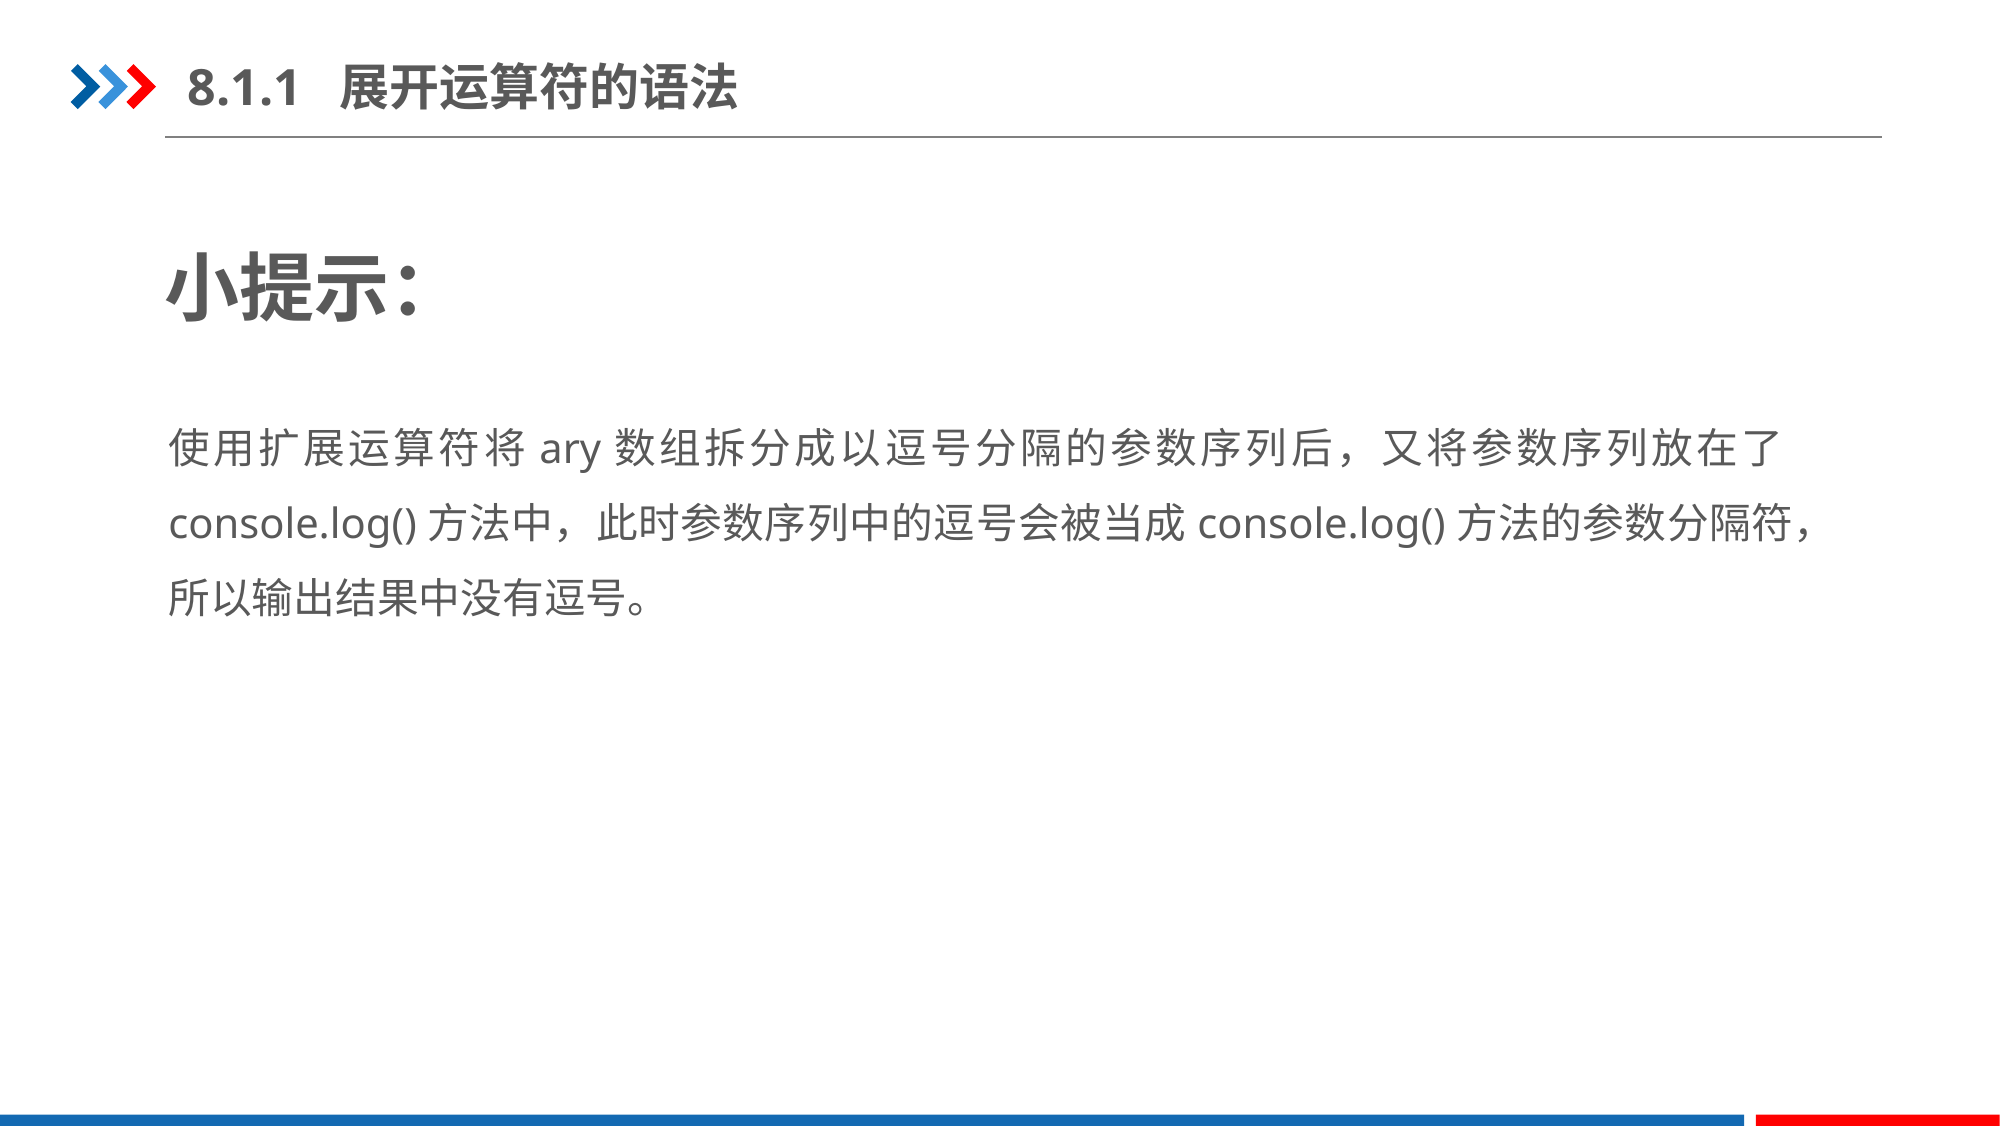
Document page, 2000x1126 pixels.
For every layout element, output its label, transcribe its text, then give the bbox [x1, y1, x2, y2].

text_box 8.1.1 展开运算符的语法 [187, 43, 827, 127]
text_box 使用扩展运算符将ary数组拆分成以逗号分隔的参数序列后，又将参数序列放在了console.log()方法中，此时参数序列中的逗号会被当成console.log()方法的参数分隔符，所以输出结果中没有逗号。 [148, 387, 1814, 633]
text_box 小提示： [144, 185, 1811, 341]
